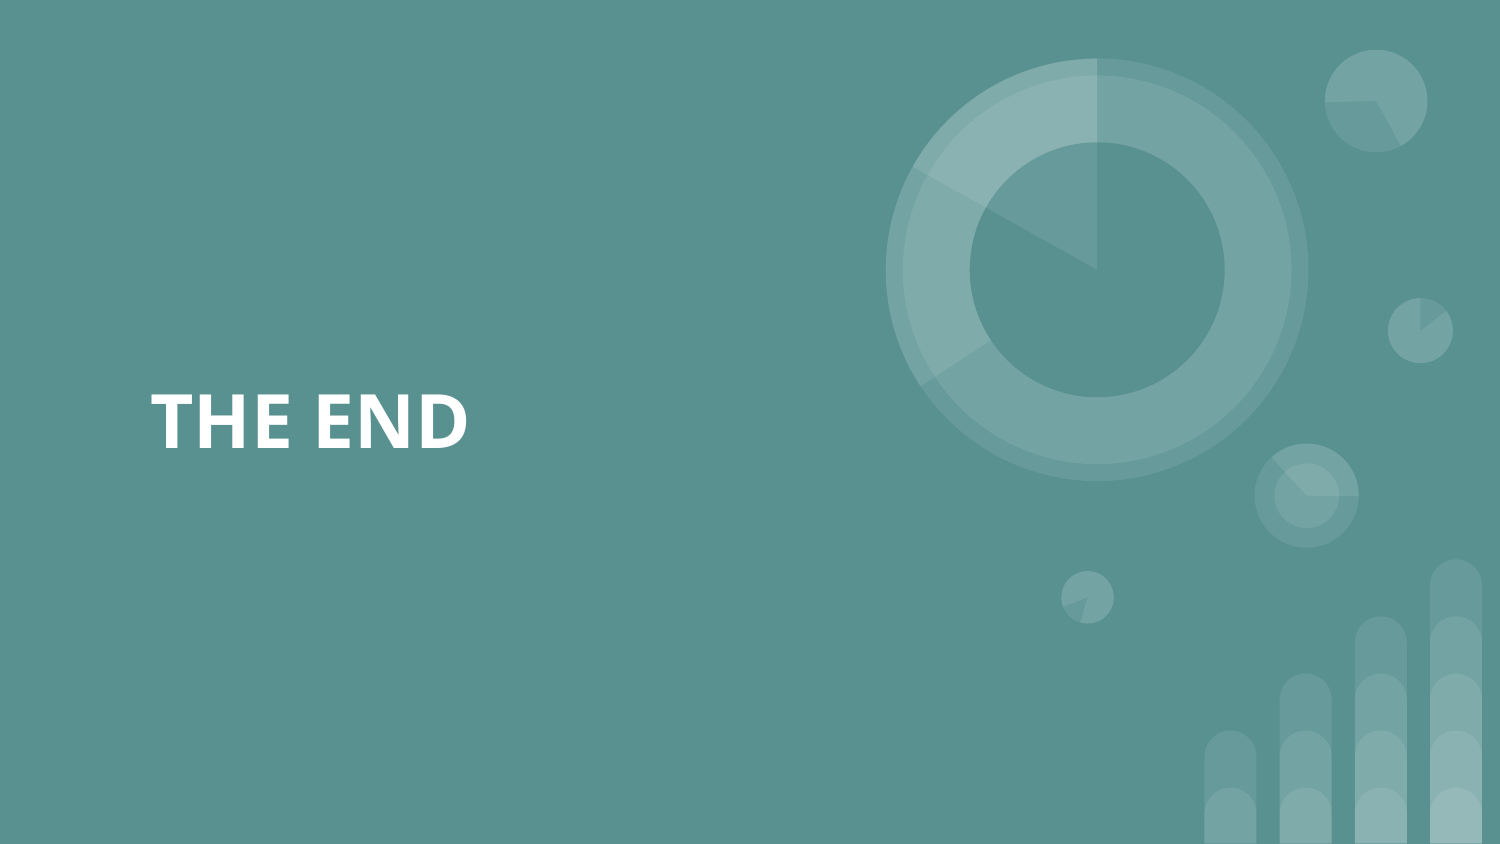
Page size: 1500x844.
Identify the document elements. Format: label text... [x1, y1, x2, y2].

title THE END [135, 264, 834, 572]
